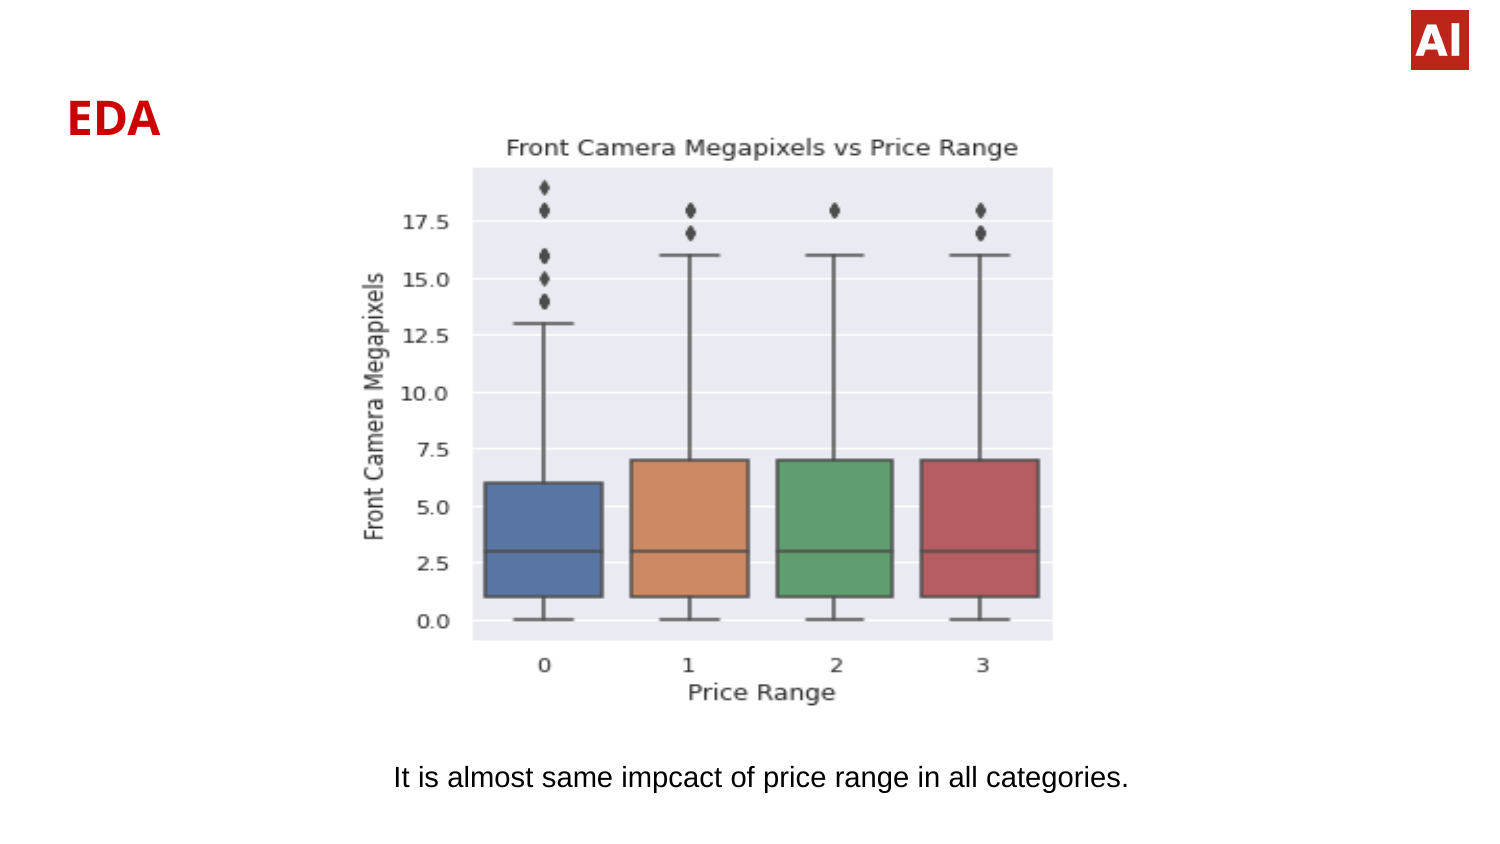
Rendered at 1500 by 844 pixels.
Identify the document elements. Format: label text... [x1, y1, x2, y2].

text_box It is almost same impcact of price range in all categories. [378, 751, 1146, 836]
picture [350, 126, 1068, 718]
title EDA [51, 72, 1449, 167]
picture [1411, 10, 1469, 70]
